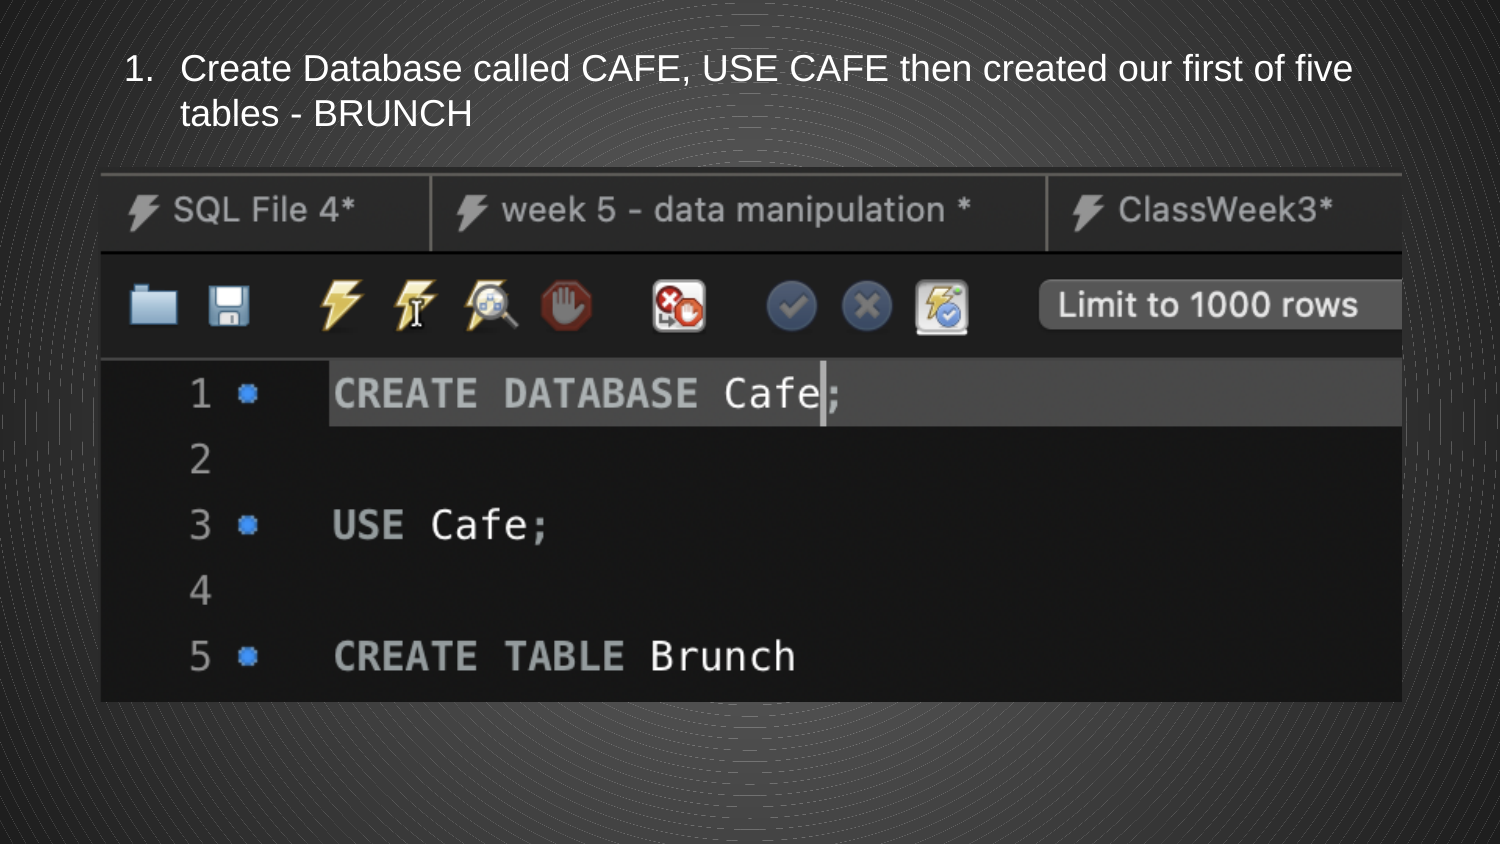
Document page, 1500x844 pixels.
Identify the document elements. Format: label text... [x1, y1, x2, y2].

picture [98, 166, 1402, 702]
text_box Create Database called CAFE, USE CAFE then created our first of five tables - BRUNCH [90, 28, 1402, 138]
